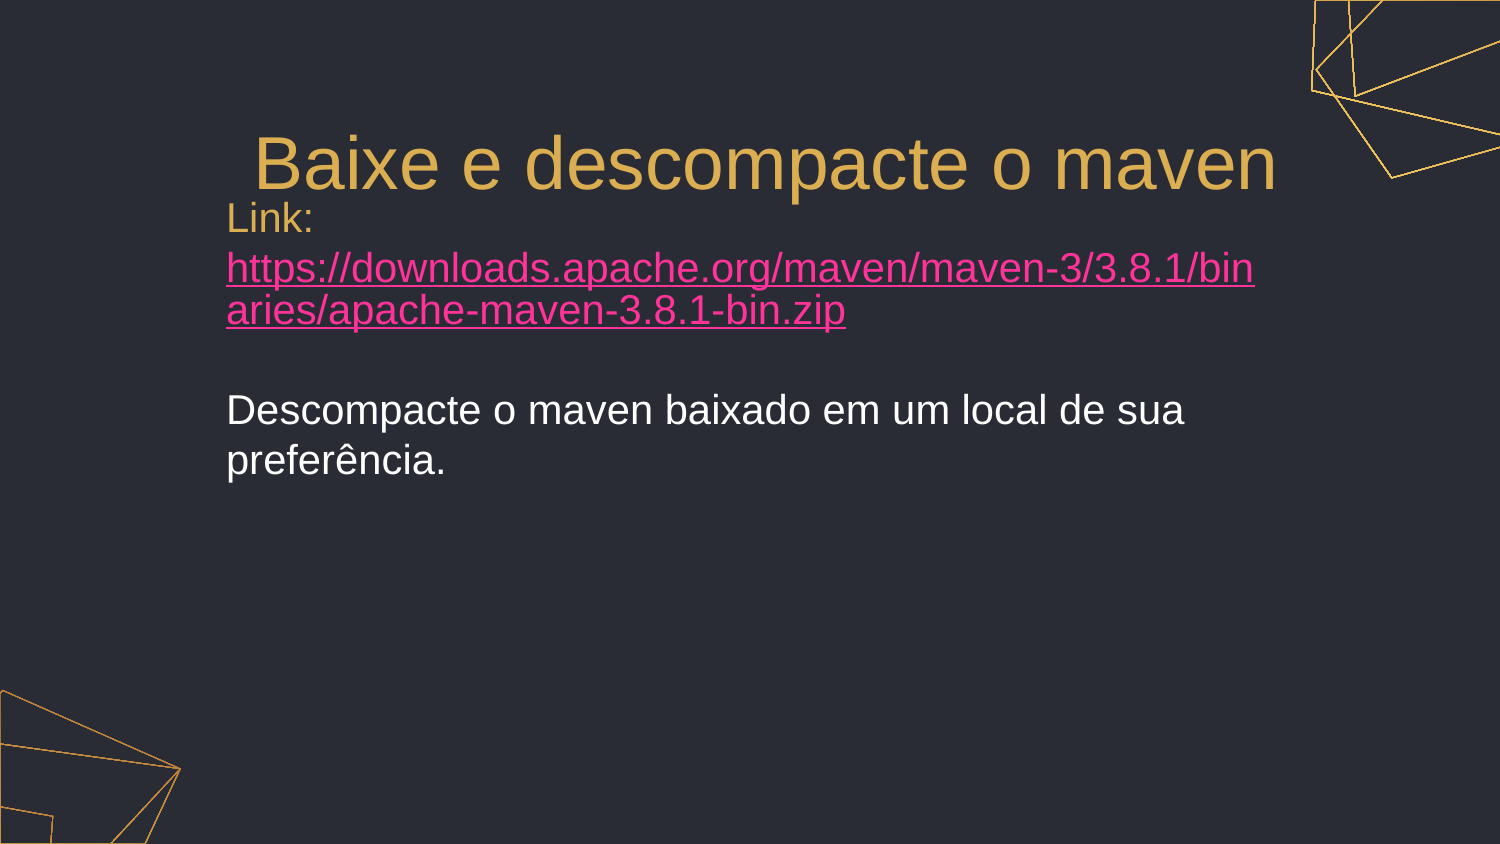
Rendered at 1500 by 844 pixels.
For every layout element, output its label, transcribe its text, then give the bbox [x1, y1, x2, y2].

title Baixe e descompacte o maven [100, 93, 1433, 165]
subtitle Link: https://downloads.apache.org/maven/maven-3/3.8.1/binaries/apache-maven-3.8.1-bin.zip Descompacte o maven baixado em um local de sua preferência. [210, 175, 1289, 747]
